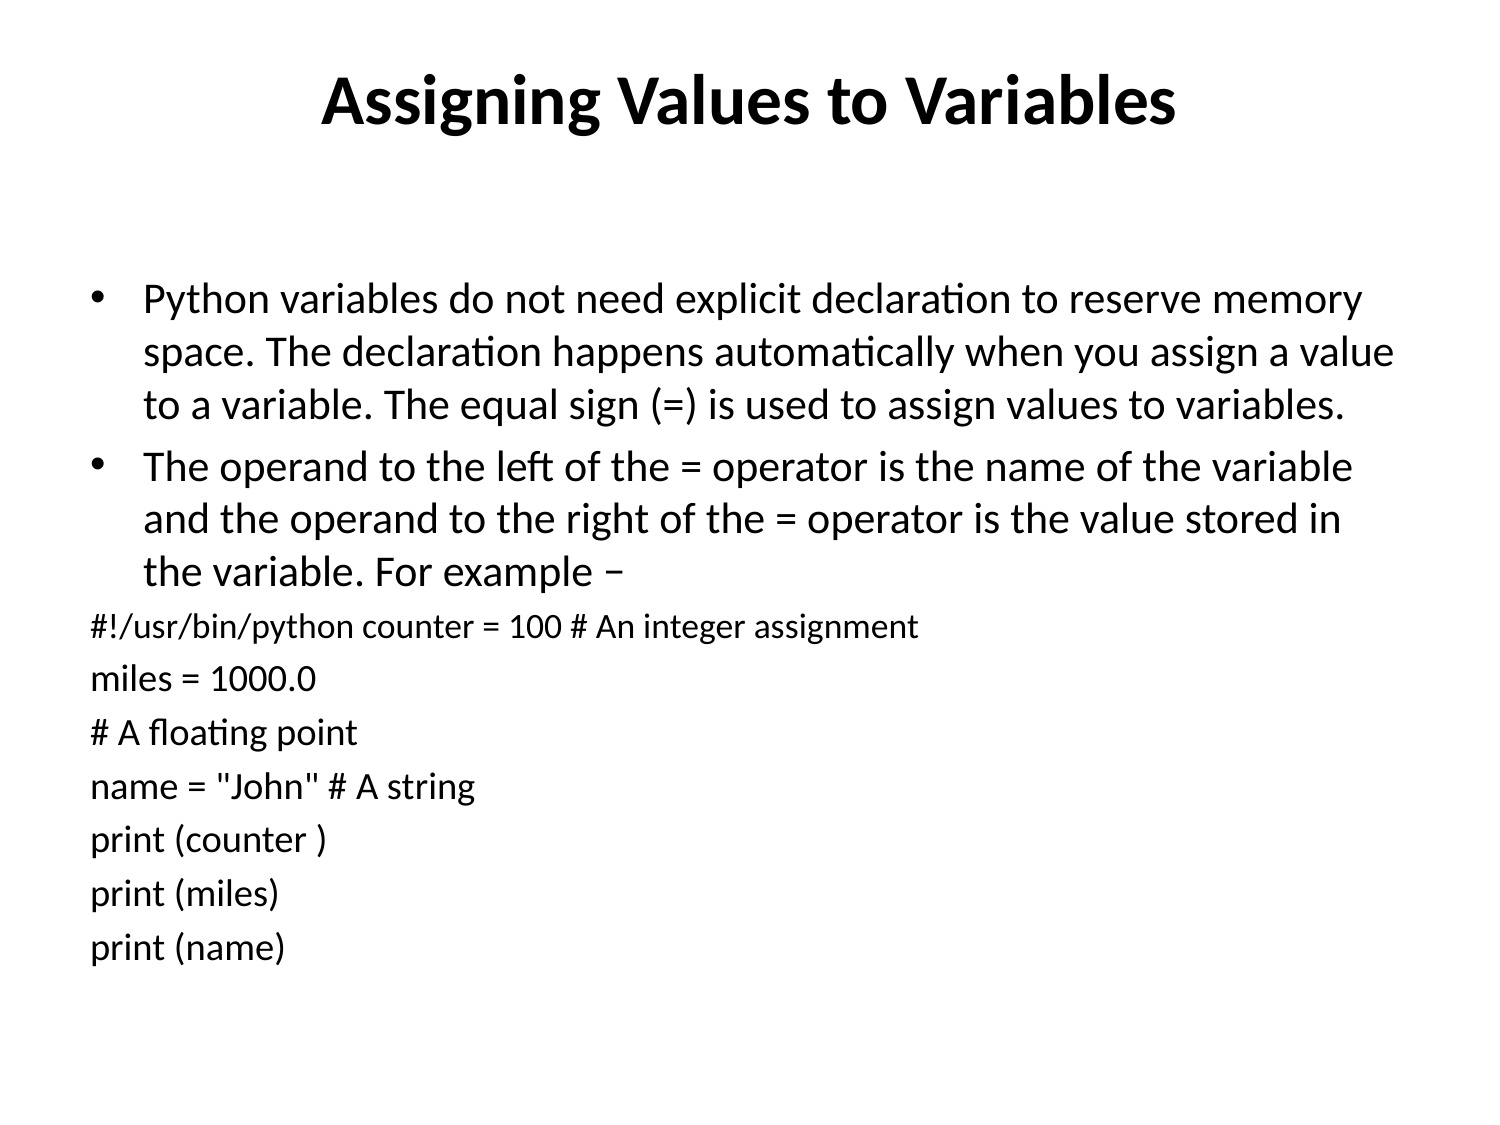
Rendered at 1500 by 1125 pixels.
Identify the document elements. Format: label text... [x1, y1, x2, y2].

title Assigning Values to Variables [75, 45, 1425, 233]
list Python variables do not need explicit declaration to reserve memory space. The declaration happens automatically when you assign a value to a variable. The equal sign (=) is used to assign values to variables. The operand to the left of the = operator is the name of the variable and the operand to the right of the = operator is the value stored in the variable. For example − #!/usr/bin/python counter = 100 # An integer assignment miles = 1000.0 # A floating point name = "John" # A string print (counter ) print (miles) print (name) [75, 262, 1425, 1005]
